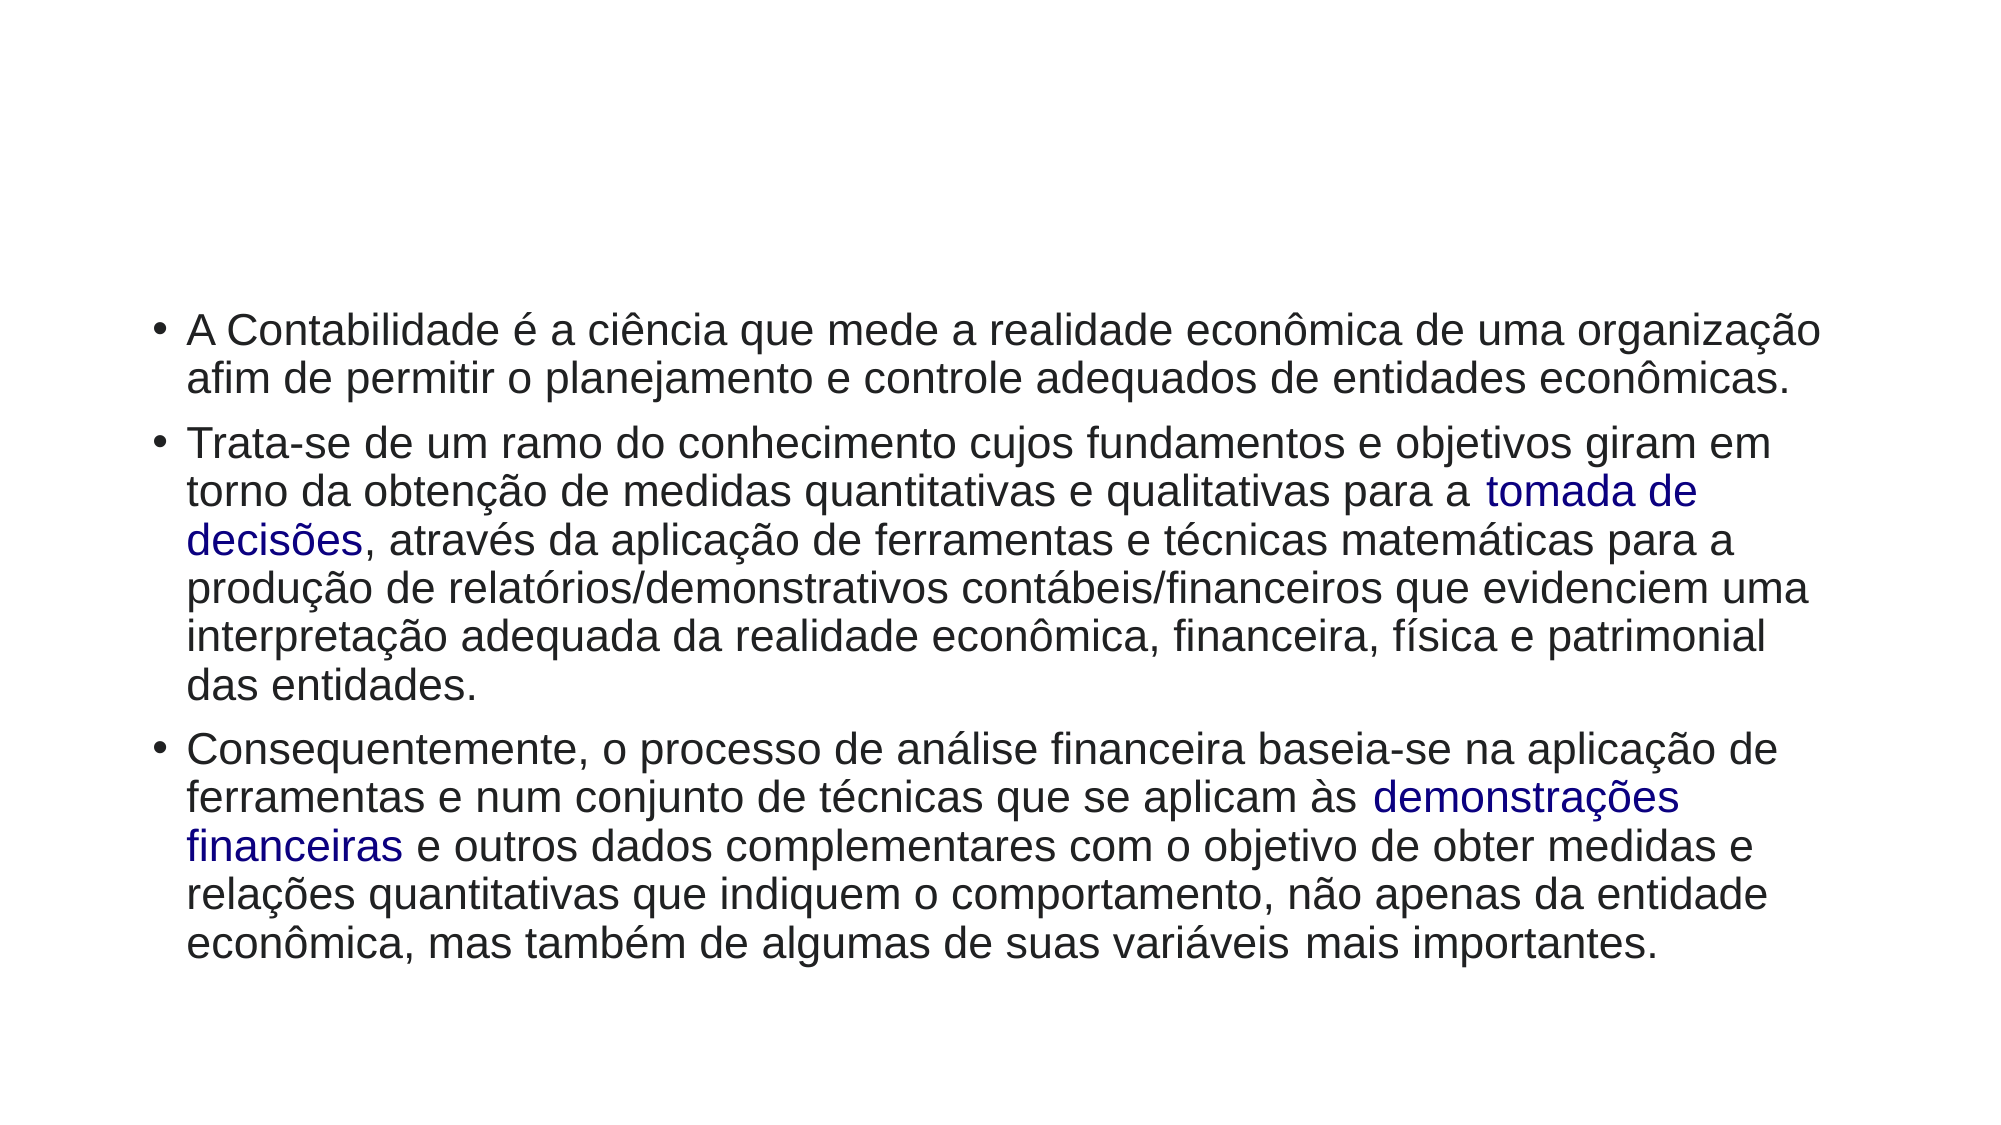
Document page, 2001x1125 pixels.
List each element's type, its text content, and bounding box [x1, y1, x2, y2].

list A Contabilidade é a ciência que mede a realidade econômica de uma organização afim de permitir o planejamento e controle adequados de entidades econômicas. Trata-se de um ramo do conhecimento cujos fundamentos e objetivos giram em torno da obtenção de medidas quantitativas e qualitativas para a tomada de decisões, através da aplicação de ferramentas e técnicas matemáticas para a produção de relatórios/demonstrativos contábeis/financeiros que evidenciem uma interpretação adequada da realidade econômica, financeira, física e patrimonial das entidades. Consequentemente, o processo de análise financeira baseia-se na aplicação de ferramentas e num conjunto de técnicas que se aplicam às demonstrações financeiras e outros dados complementares com o objetivo de obter medidas e relações quantitativas que indiquem o comportamento, não apenas da entidade econômica, mas também de algumas de suas variáveis ​​mais importantes. [137, 299, 1863, 1014]
